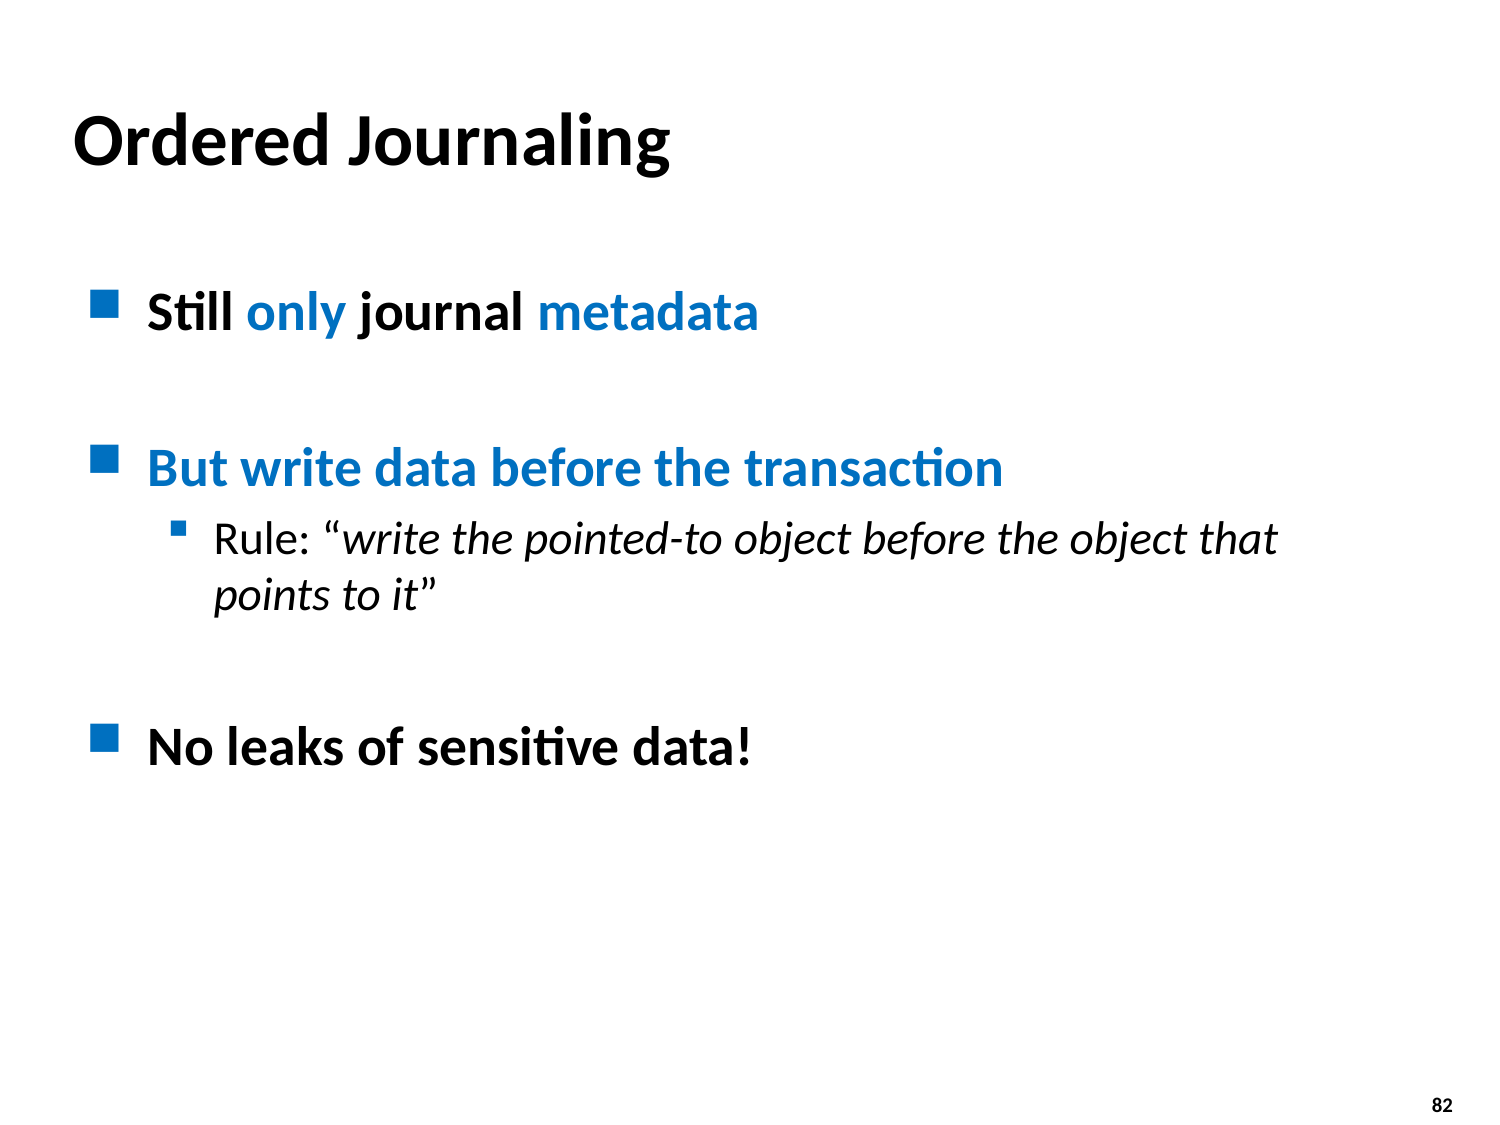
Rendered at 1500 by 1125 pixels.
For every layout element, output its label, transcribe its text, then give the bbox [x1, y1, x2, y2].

title Ordered Journaling [58, 72, 1305, 199]
list Still only journal metadata But write data before the transaction Rule: “write the pointed-to object before the object that points to it” No leaks of sensitive data! [76, 266, 1412, 1091]
